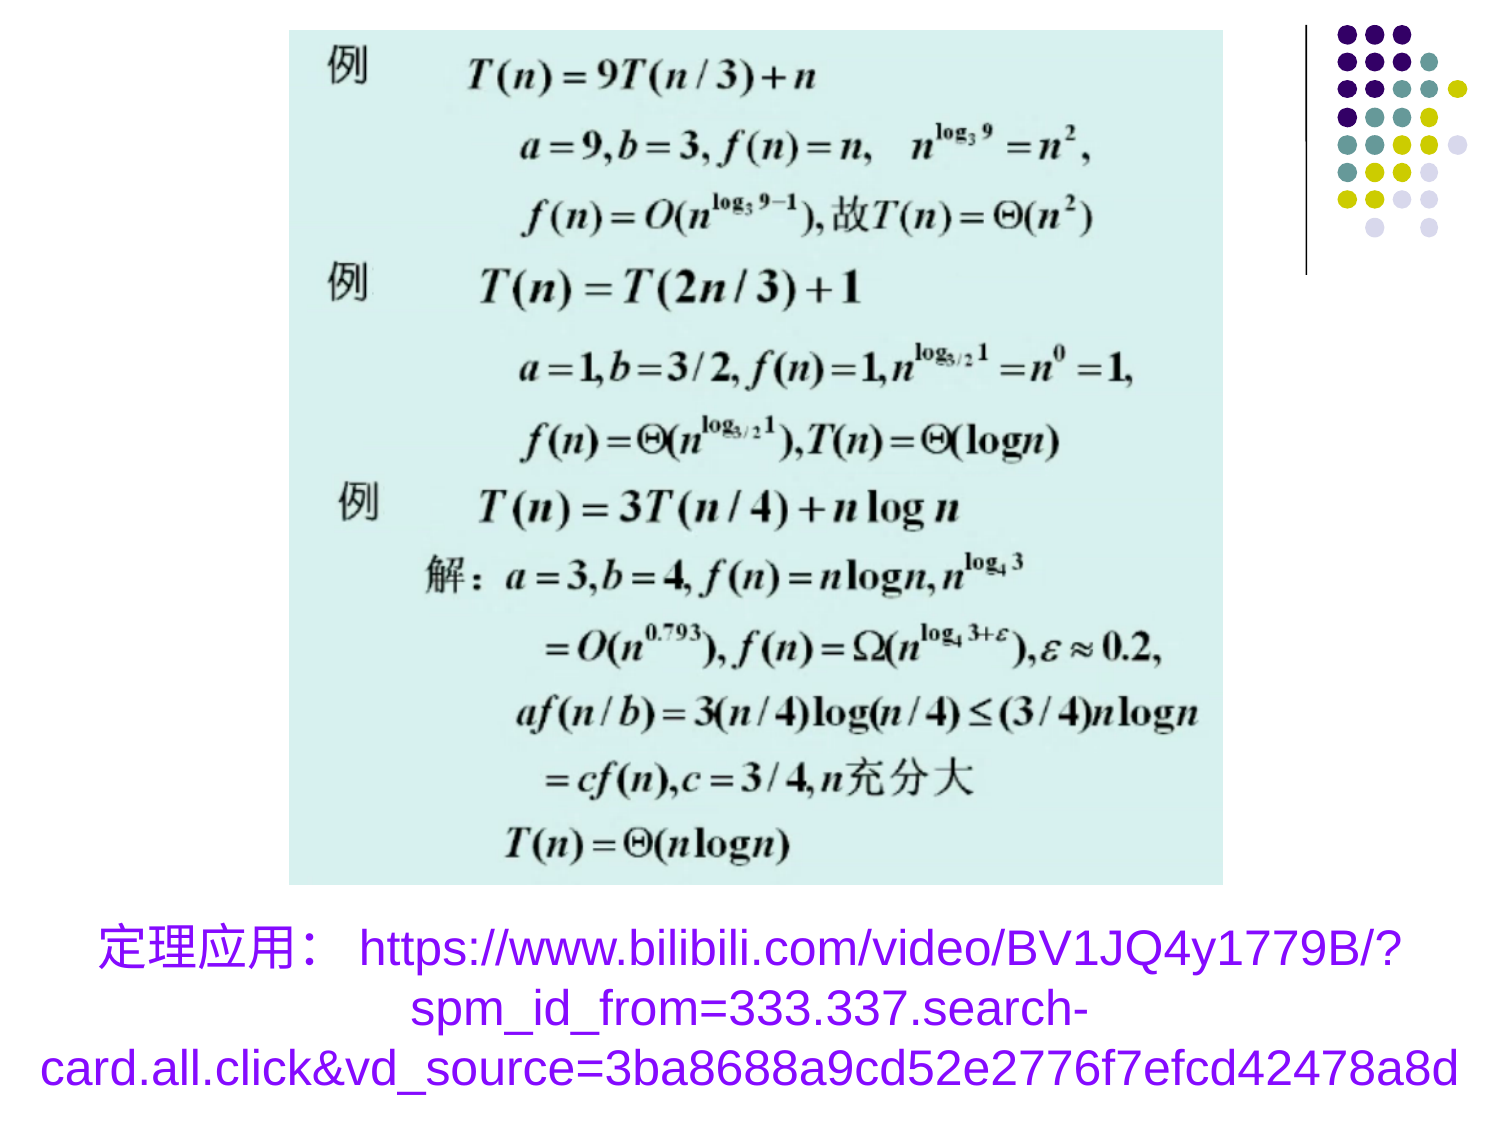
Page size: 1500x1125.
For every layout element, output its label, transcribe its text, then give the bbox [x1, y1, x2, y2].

text_box 定理应用：https://www.bilibili.com/video/BV1JQ4y1779B/?spm_id_from=333.337.search-card.all.click&vd_source=3ba8688a9cd52e2776f7efcd42478a8d [16, 915, 1484, 1096]
picture [288, 30, 1223, 885]
